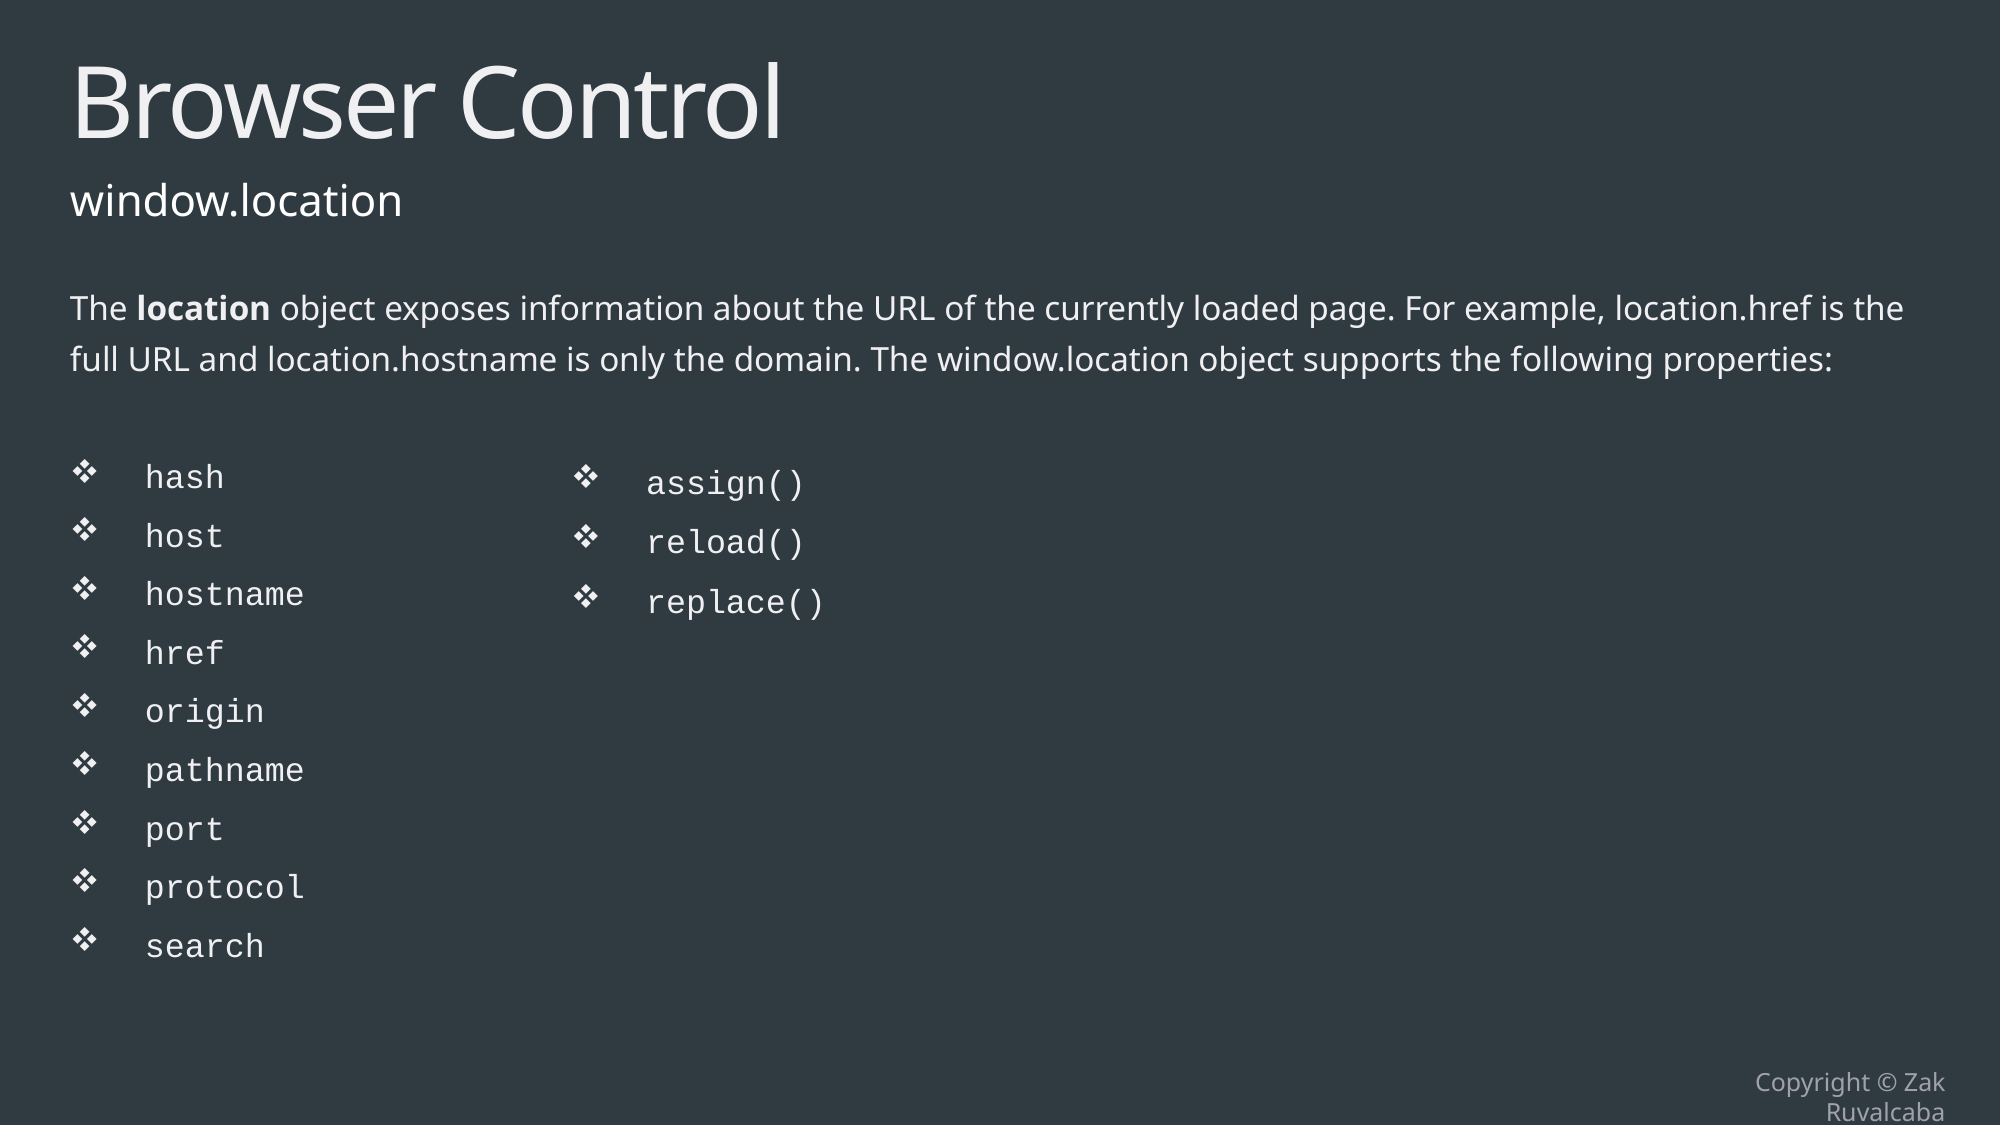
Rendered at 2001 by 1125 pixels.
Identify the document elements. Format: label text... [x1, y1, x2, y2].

list window.location [55, 149, 1820, 209]
list The location object exposes information about the URL of the currently loaded page. For example, location.href is the full URL and location.hostname is only the domain. The window.location object supports the following properties: hash host hostname href origin pathname port protocol search [55, 267, 1946, 1057]
title Browser Control [55, 30, 1819, 149]
text_box assign() reload() replace() [556, 433, 921, 628]
